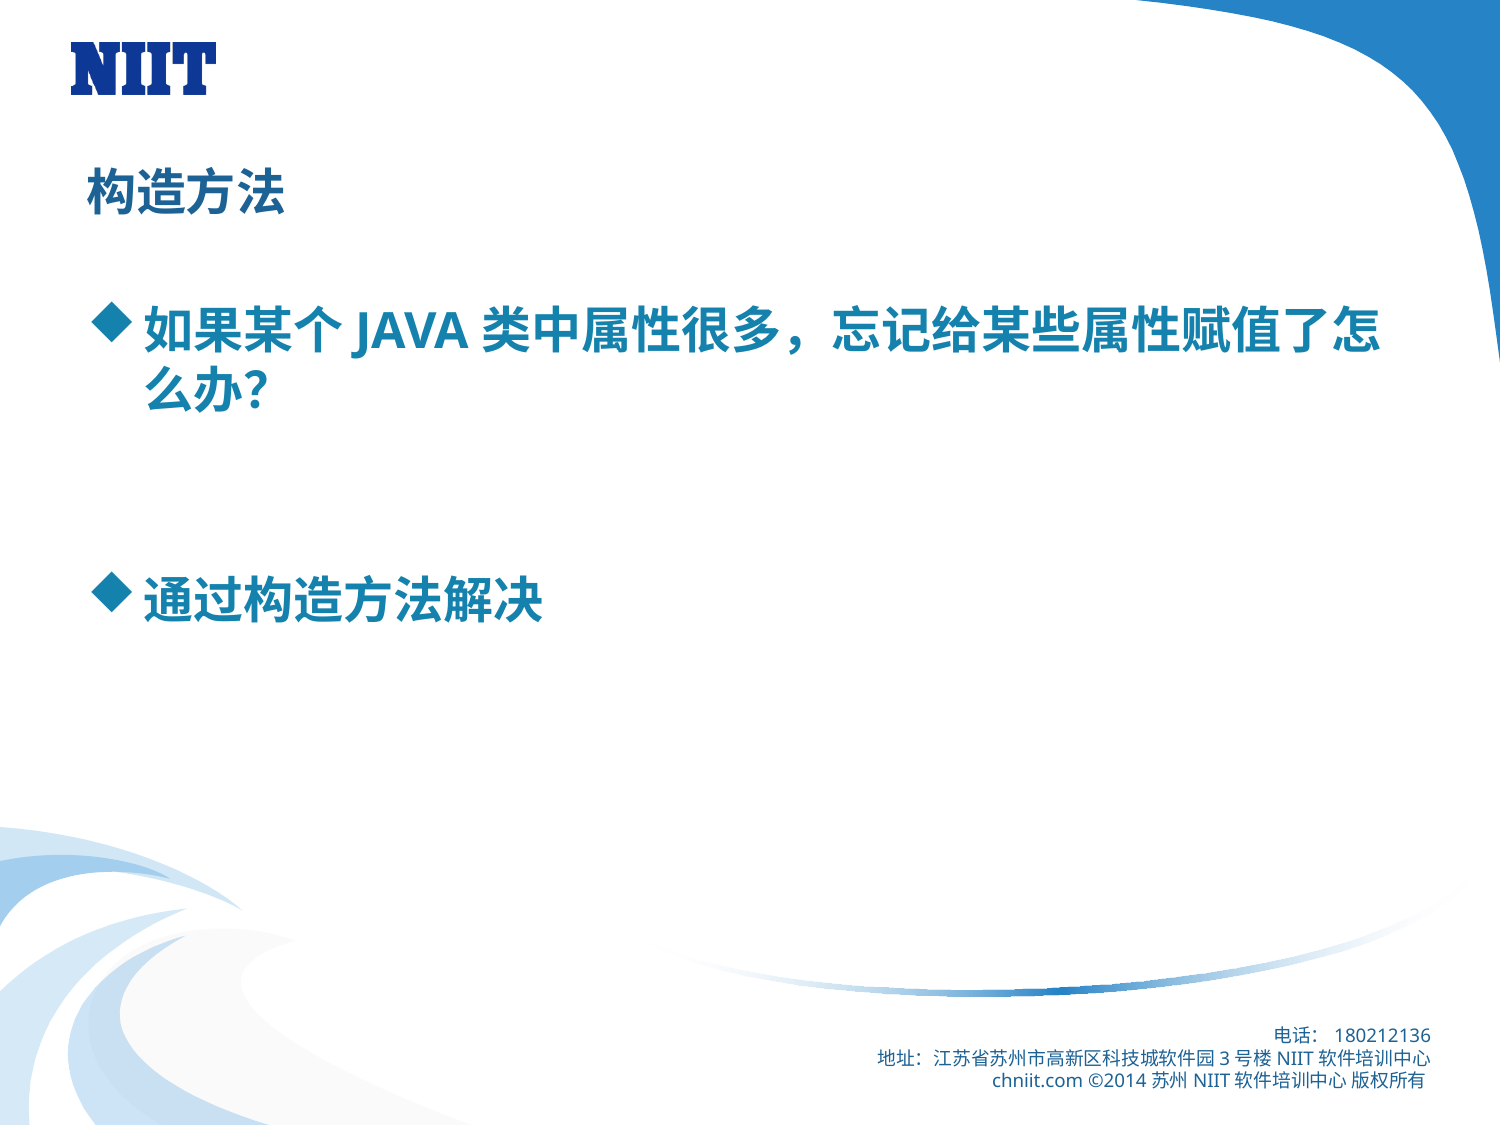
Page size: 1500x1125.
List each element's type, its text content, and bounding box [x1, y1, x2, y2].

list 如果某个JAVA类中属性很多，忘记给某些属性赋值了怎么办？ 通过构造方法解决 [72, 291, 1425, 983]
title 构造方法 [71, 131, 1422, 250]
picture [71, 42, 216, 95]
